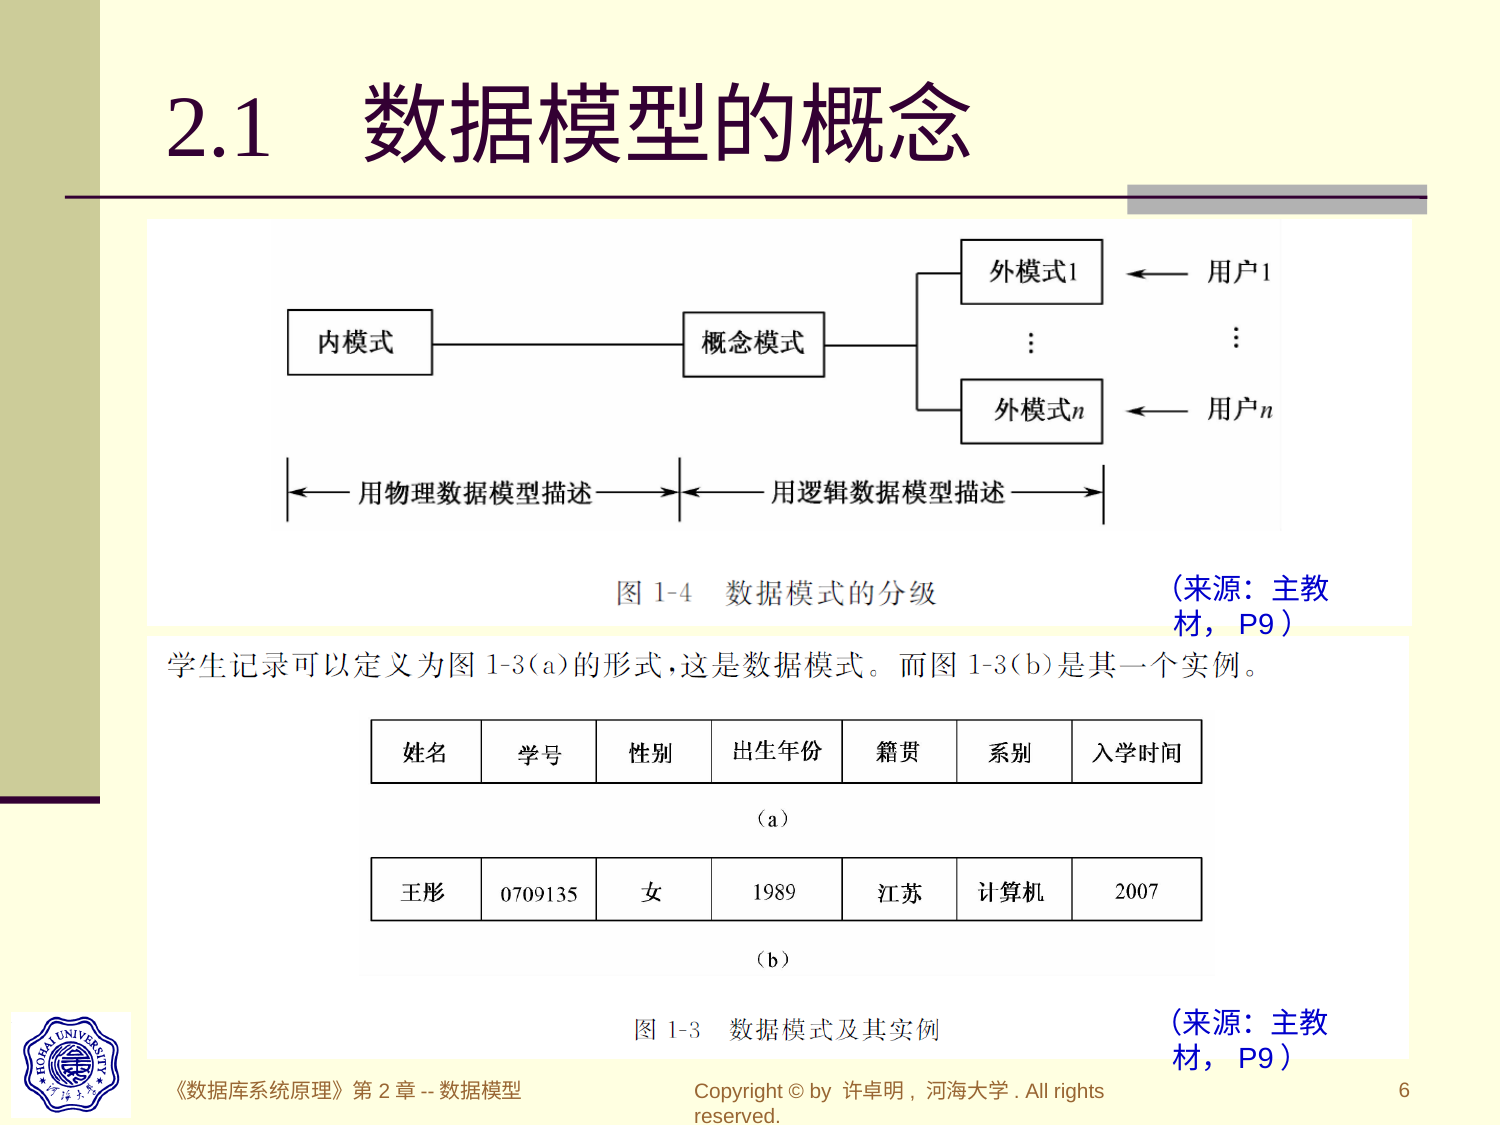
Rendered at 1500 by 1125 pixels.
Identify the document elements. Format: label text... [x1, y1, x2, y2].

picture [147, 219, 1412, 626]
picture [11, 1012, 131, 1118]
footer 《数据库系统原理》第2章--数据模型 [150, 1070, 633, 1118]
picture [147, 636, 1409, 1059]
slide_number 6 [1328, 1069, 1426, 1118]
title 2.1 数据模型的概念 [149, 45, 1426, 197]
slide_number Copyright © by 许卓明, 河海大学. All rights reserved. [678, 1070, 1211, 1118]
